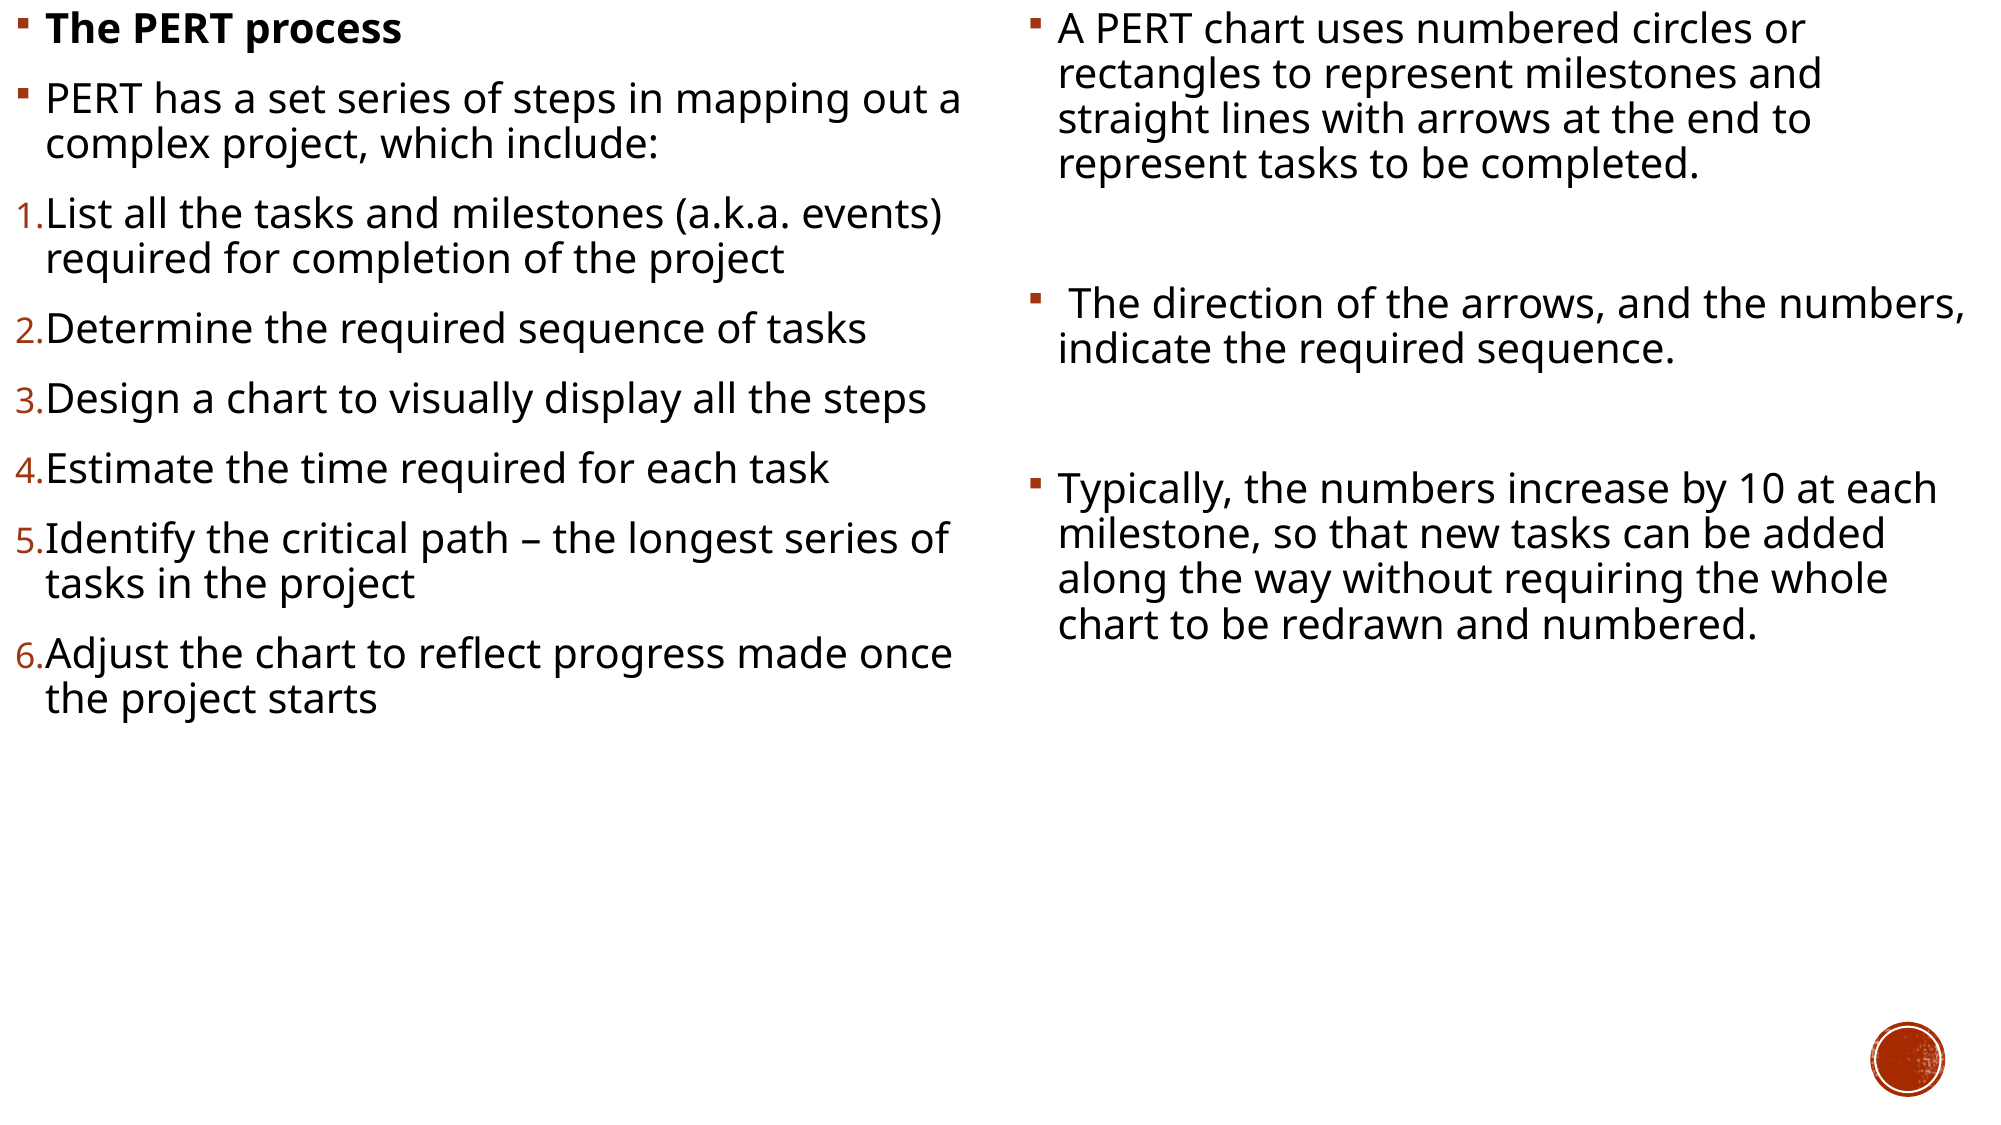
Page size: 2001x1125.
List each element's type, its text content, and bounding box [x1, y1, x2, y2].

list A PERT chart uses numbered circles or rectangles to represent milestones and straight lines with arrows at the end to represent tasks to be completed. The direction of the arrows, and the numbers, indicate the required sequence. Typically, the numbers increase by 10 at each milestone, so that new tasks can be added along the way without requiring the whole chart to be redrawn and numbered. [1012, 0, 1986, 1125]
list The PERT process PERT has a set series of steps in mapping out a complex project, which include: List all the tasks and milestones (a.k.a. events) required for completion of the project Determine the required sequence of tasks Design a chart to visually display all the steps Estimate the time required for each task Identify the critical path – the longest series of tasks in the project Adjust the chart to reflect progress made once the project starts [0, 0, 988, 1125]
